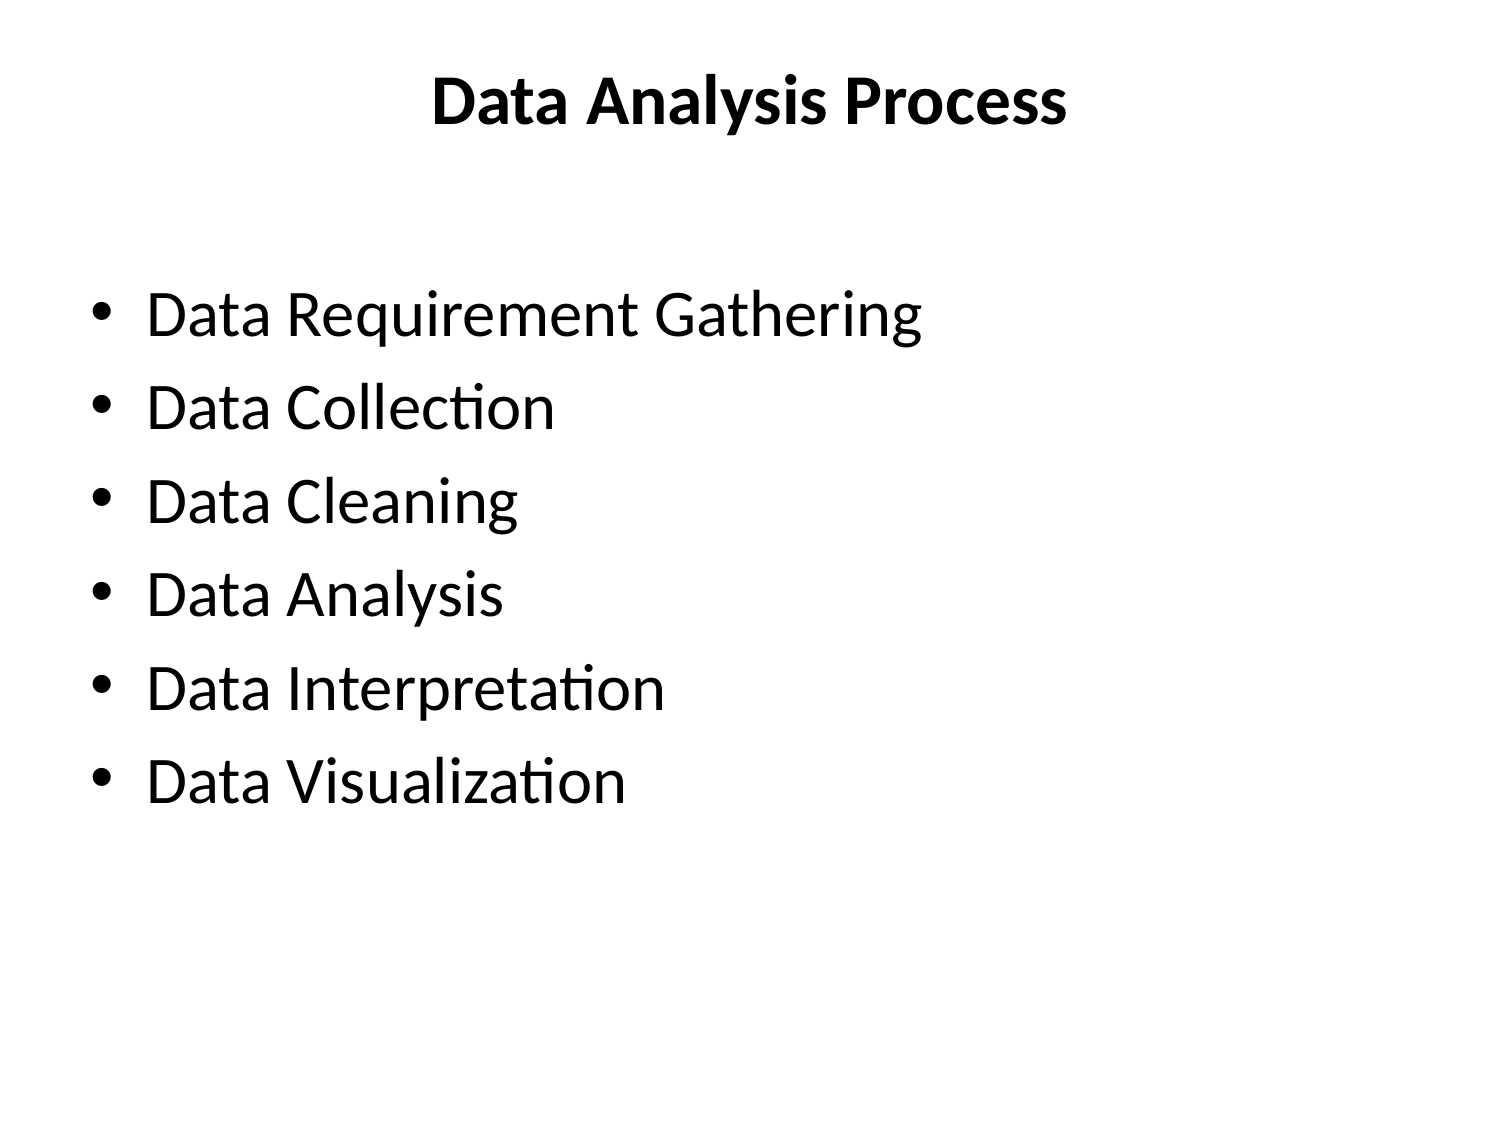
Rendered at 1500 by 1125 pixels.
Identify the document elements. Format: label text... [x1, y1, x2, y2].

list Data Requirement Gathering Data Collection Data Cleaning Data Analysis Data Interpretation Data Visualization [75, 262, 1425, 1005]
title Data Analysis Process [75, 45, 1425, 233]
